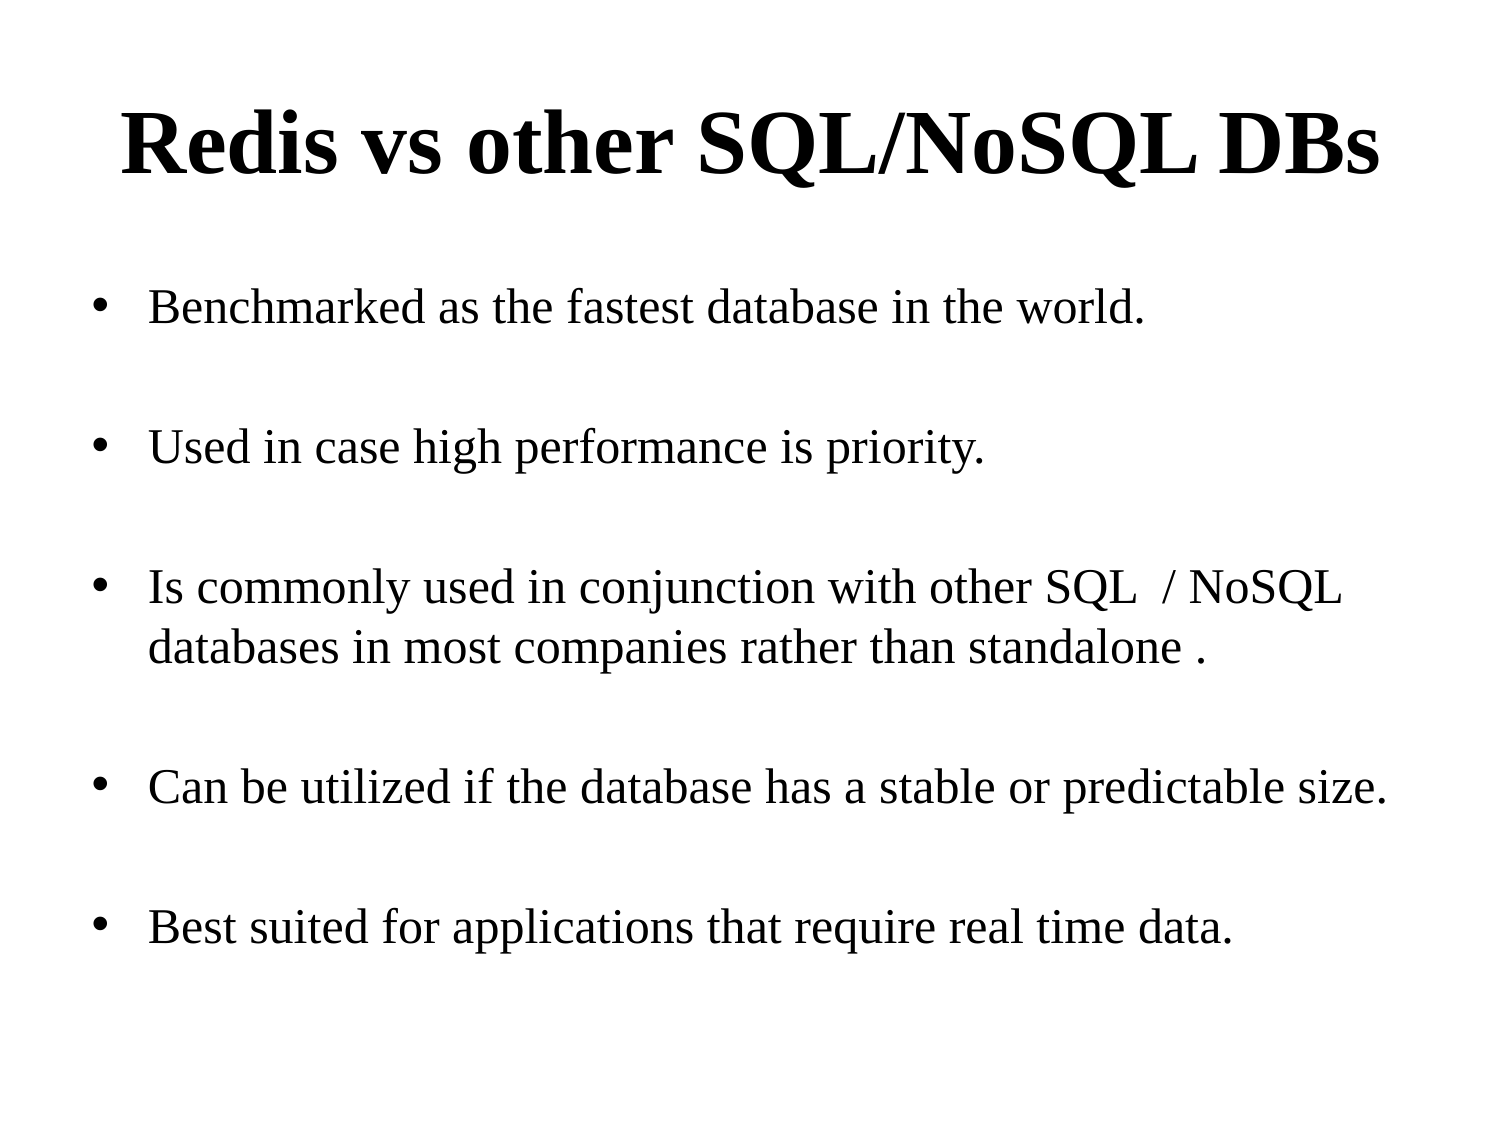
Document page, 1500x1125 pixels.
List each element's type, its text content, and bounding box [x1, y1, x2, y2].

list Benchmarked as the fastest database in the world. Used in case high performance is priority. Is commonly used in conjunction with other SQL / NoSQL databases in most companies rather than standalone . Can be utilized if the database has a stable or predictable size. Best suited for applications that require real time data. [76, 196, 1427, 1083]
title Redis vs other SQL/NoSQL DBs [76, 42, 1427, 196]
